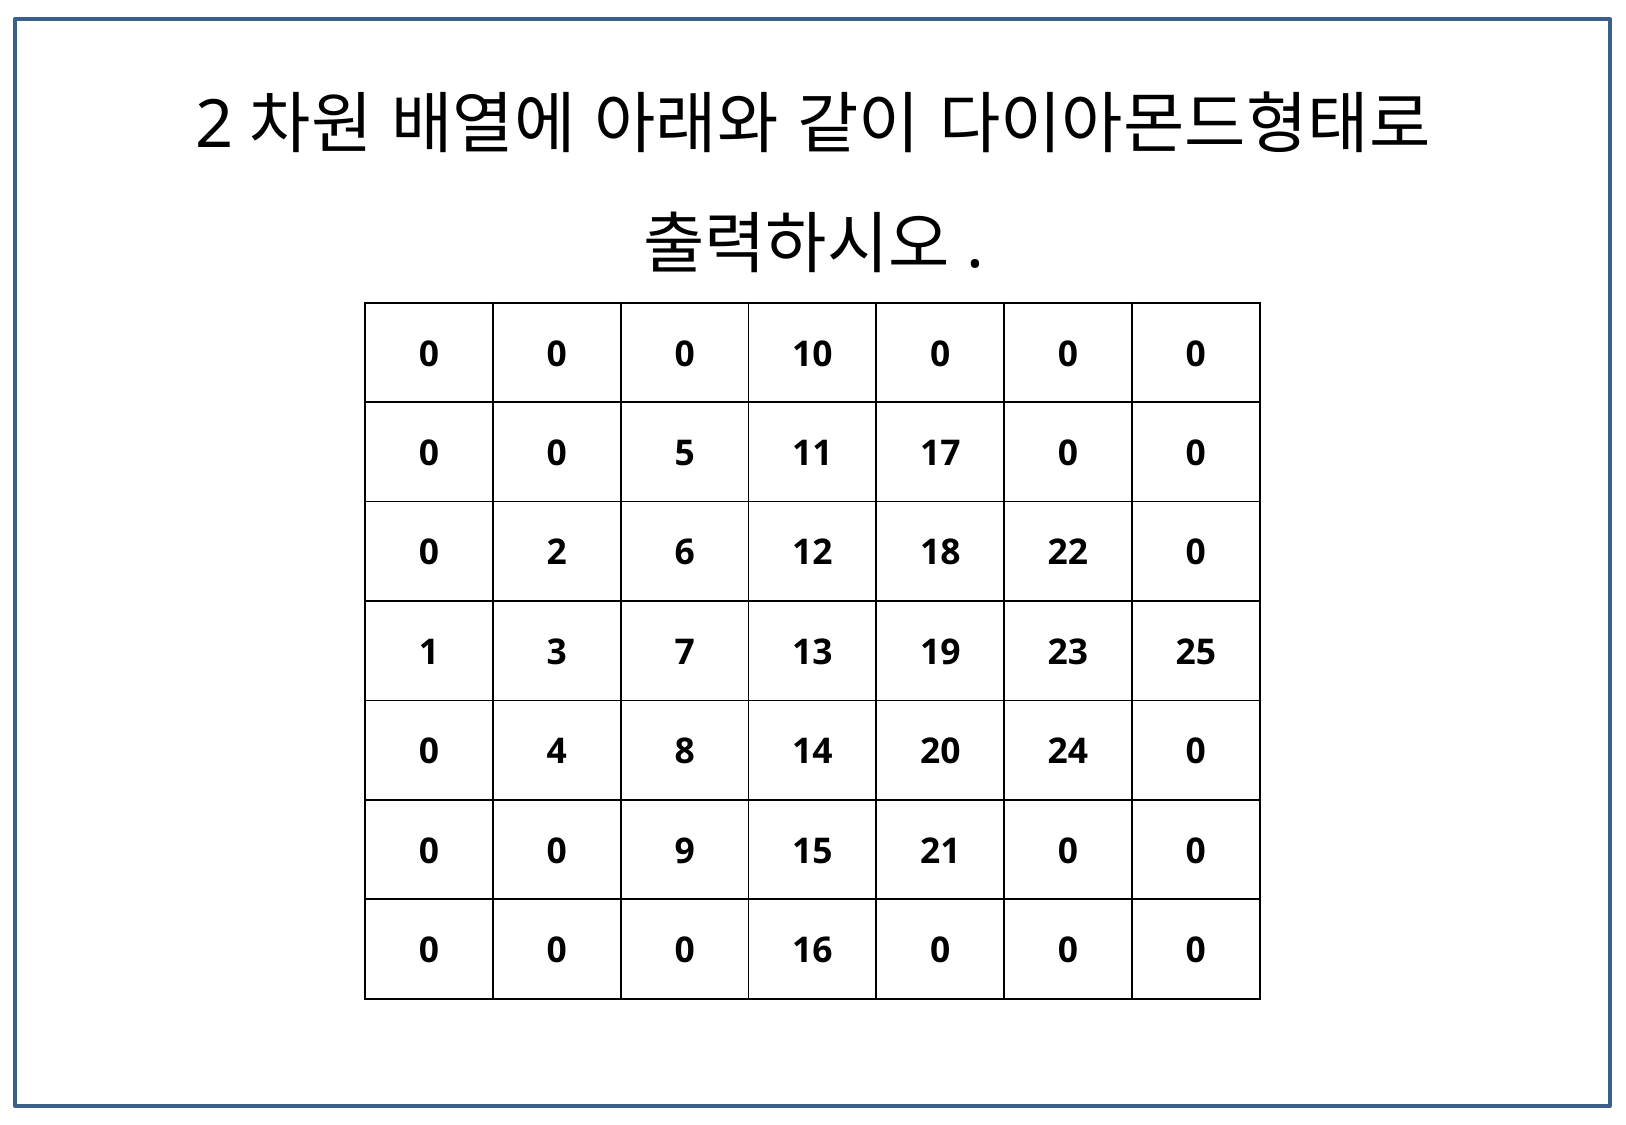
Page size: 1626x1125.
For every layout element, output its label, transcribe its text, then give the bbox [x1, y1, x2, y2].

table_cell 7 [622, 602, 748, 700]
table_cell 5 [622, 403, 748, 501]
table_cell 0 [366, 701, 492, 799]
table_cell 0 [494, 403, 620, 501]
table_cell 0 [622, 900, 748, 998]
table_cell 8 [622, 701, 748, 799]
table_cell 0 [366, 900, 492, 998]
table_cell 0 [877, 900, 1003, 998]
table_cell 20 [877, 701, 1003, 799]
table_cell 0 [1005, 900, 1131, 998]
table_cell 6 [622, 502, 748, 600]
table_cell 21 [877, 801, 1003, 898]
table_cell 0 [366, 801, 492, 898]
table_cell 17 [877, 403, 1003, 501]
table_header 0 [877, 304, 1003, 401]
table_cell 24 [1005, 701, 1131, 799]
table_cell 0 [1133, 502, 1259, 600]
table_cell 13 [749, 602, 875, 700]
table_cell 0 [494, 801, 620, 898]
table_cell 0 [1133, 801, 1259, 898]
table_cell 25 [1133, 602, 1259, 700]
table_cell 15 [749, 801, 875, 898]
table_header 0 [494, 304, 620, 401]
table_cell 3 [494, 602, 620, 700]
text_box 2차원 배열에 아래와 같이 다이아몬드형태로 출력하시오. [180, 33, 1447, 288]
table_cell 14 [749, 701, 875, 799]
table_cell 22 [1005, 502, 1131, 600]
table_cell 0 [1133, 900, 1259, 998]
table_cell 2 [494, 502, 620, 600]
table_header 0 [1133, 304, 1259, 401]
table_cell 1 [366, 602, 492, 700]
table_header 0 [366, 304, 492, 401]
table_cell 11 [749, 403, 875, 501]
table_header 0 [1005, 304, 1131, 401]
table_cell 0 [1005, 801, 1131, 898]
table_cell 0 [1005, 403, 1131, 501]
table_cell 23 [1005, 602, 1131, 700]
table_cell 0 [366, 502, 492, 600]
table_cell 16 [749, 900, 875, 998]
table_cell 0 [1133, 701, 1259, 799]
table_header 10 [749, 304, 875, 401]
text_box [13, 17, 1612, 1108]
table_cell 19 [877, 602, 1003, 700]
table_cell 4 [494, 701, 620, 799]
table_cell 9 [622, 801, 748, 898]
table_header 0 [622, 304, 748, 401]
table_cell 18 [877, 502, 1003, 600]
table_cell 12 [749, 502, 875, 600]
table_cell 0 [494, 900, 620, 998]
table_cell 0 [1133, 403, 1259, 501]
table_cell 0 [366, 403, 492, 501]
